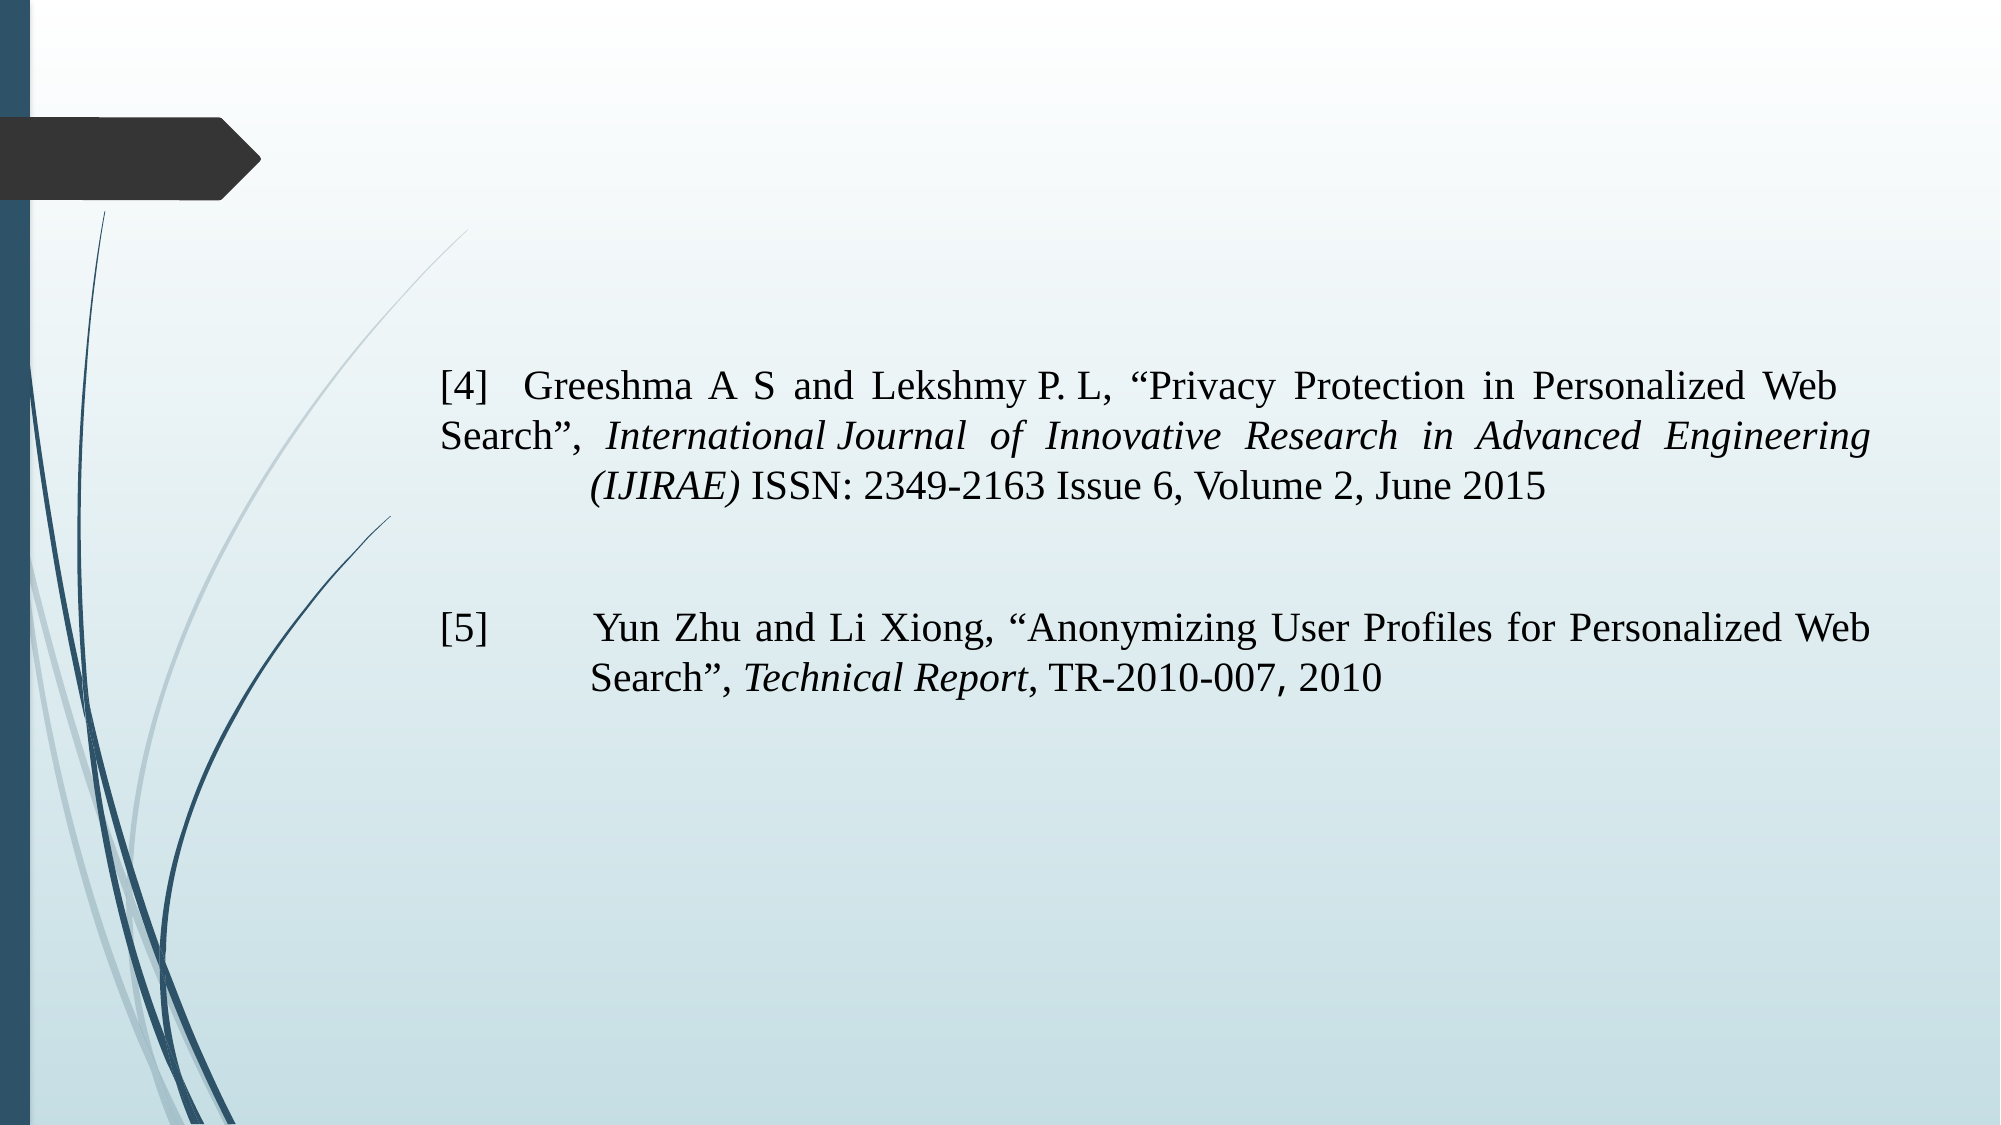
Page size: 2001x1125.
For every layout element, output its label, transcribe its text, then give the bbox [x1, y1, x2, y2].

list [4] Greeshma A S and Lekshmy P. L, “Privacy Protection in Personalized Web Search”, International Journal of Innovative Research in Advanced Engineering (IJIRAE) ISSN: 2349-2163 Issue 6, Volume 2, June 2015 [5] Yun Zhu and Li Xiong, “Anonymizing User Profiles for Personalized Web Search”, Technical Report, TR-2010-007, 2010 [424, 350, 1888, 970]
